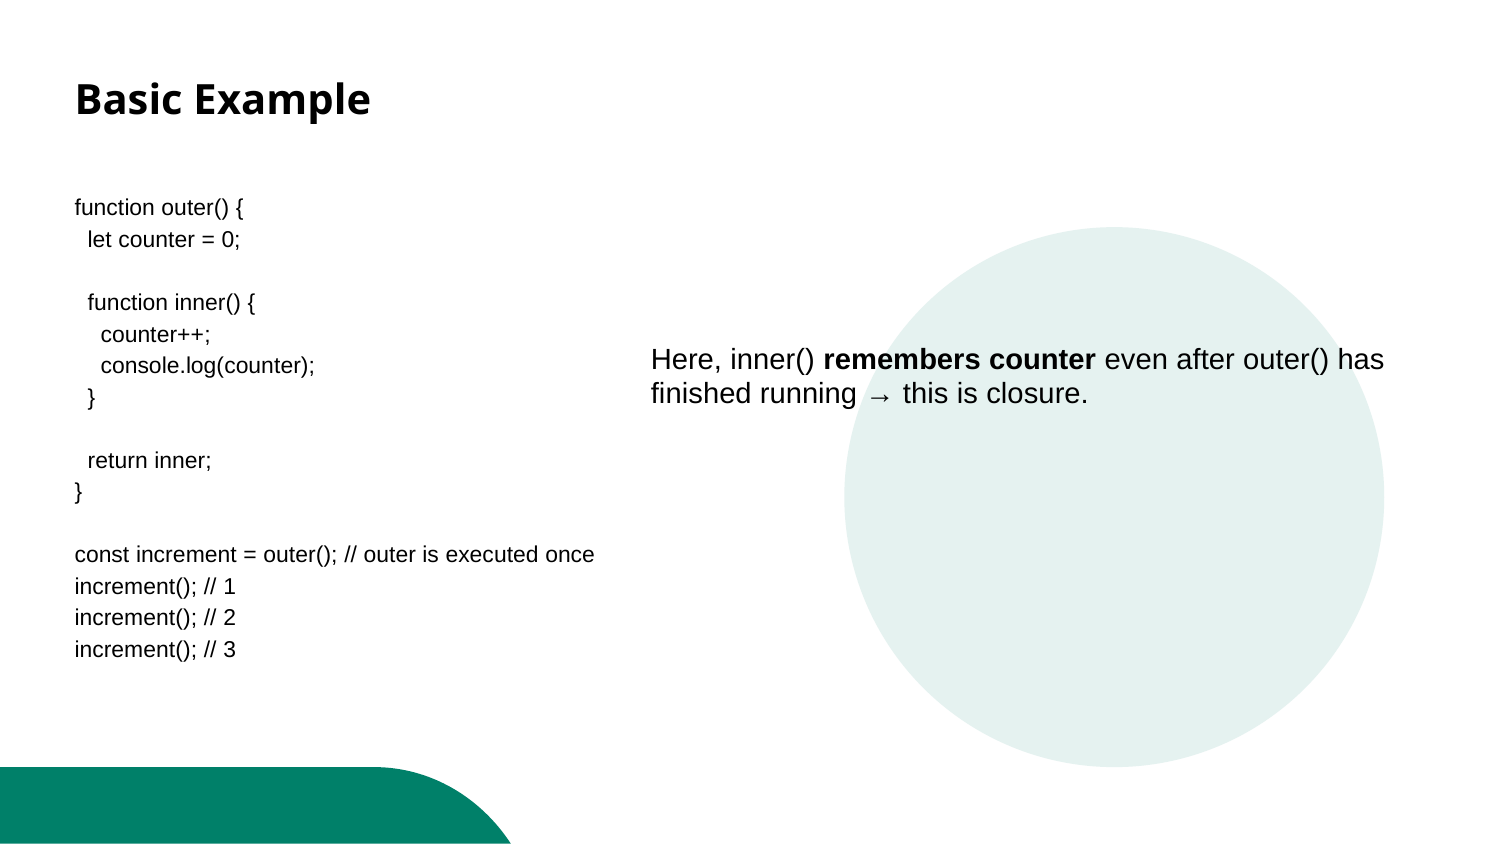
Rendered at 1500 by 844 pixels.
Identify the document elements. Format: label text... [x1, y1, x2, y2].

title Basic Example [59, 57, 873, 148]
text_box Here, inner() remembers counter even after outer() has finished running → this is closure. [635, 324, 1430, 425]
list function outer() { let counter = 0; function inner() { counter++; console.log(counter); } return inner; } const increment = outer(); // outer is executed once increment(); // 1 increment(); // 2 increment(); // 3 [59, 173, 1232, 735]
